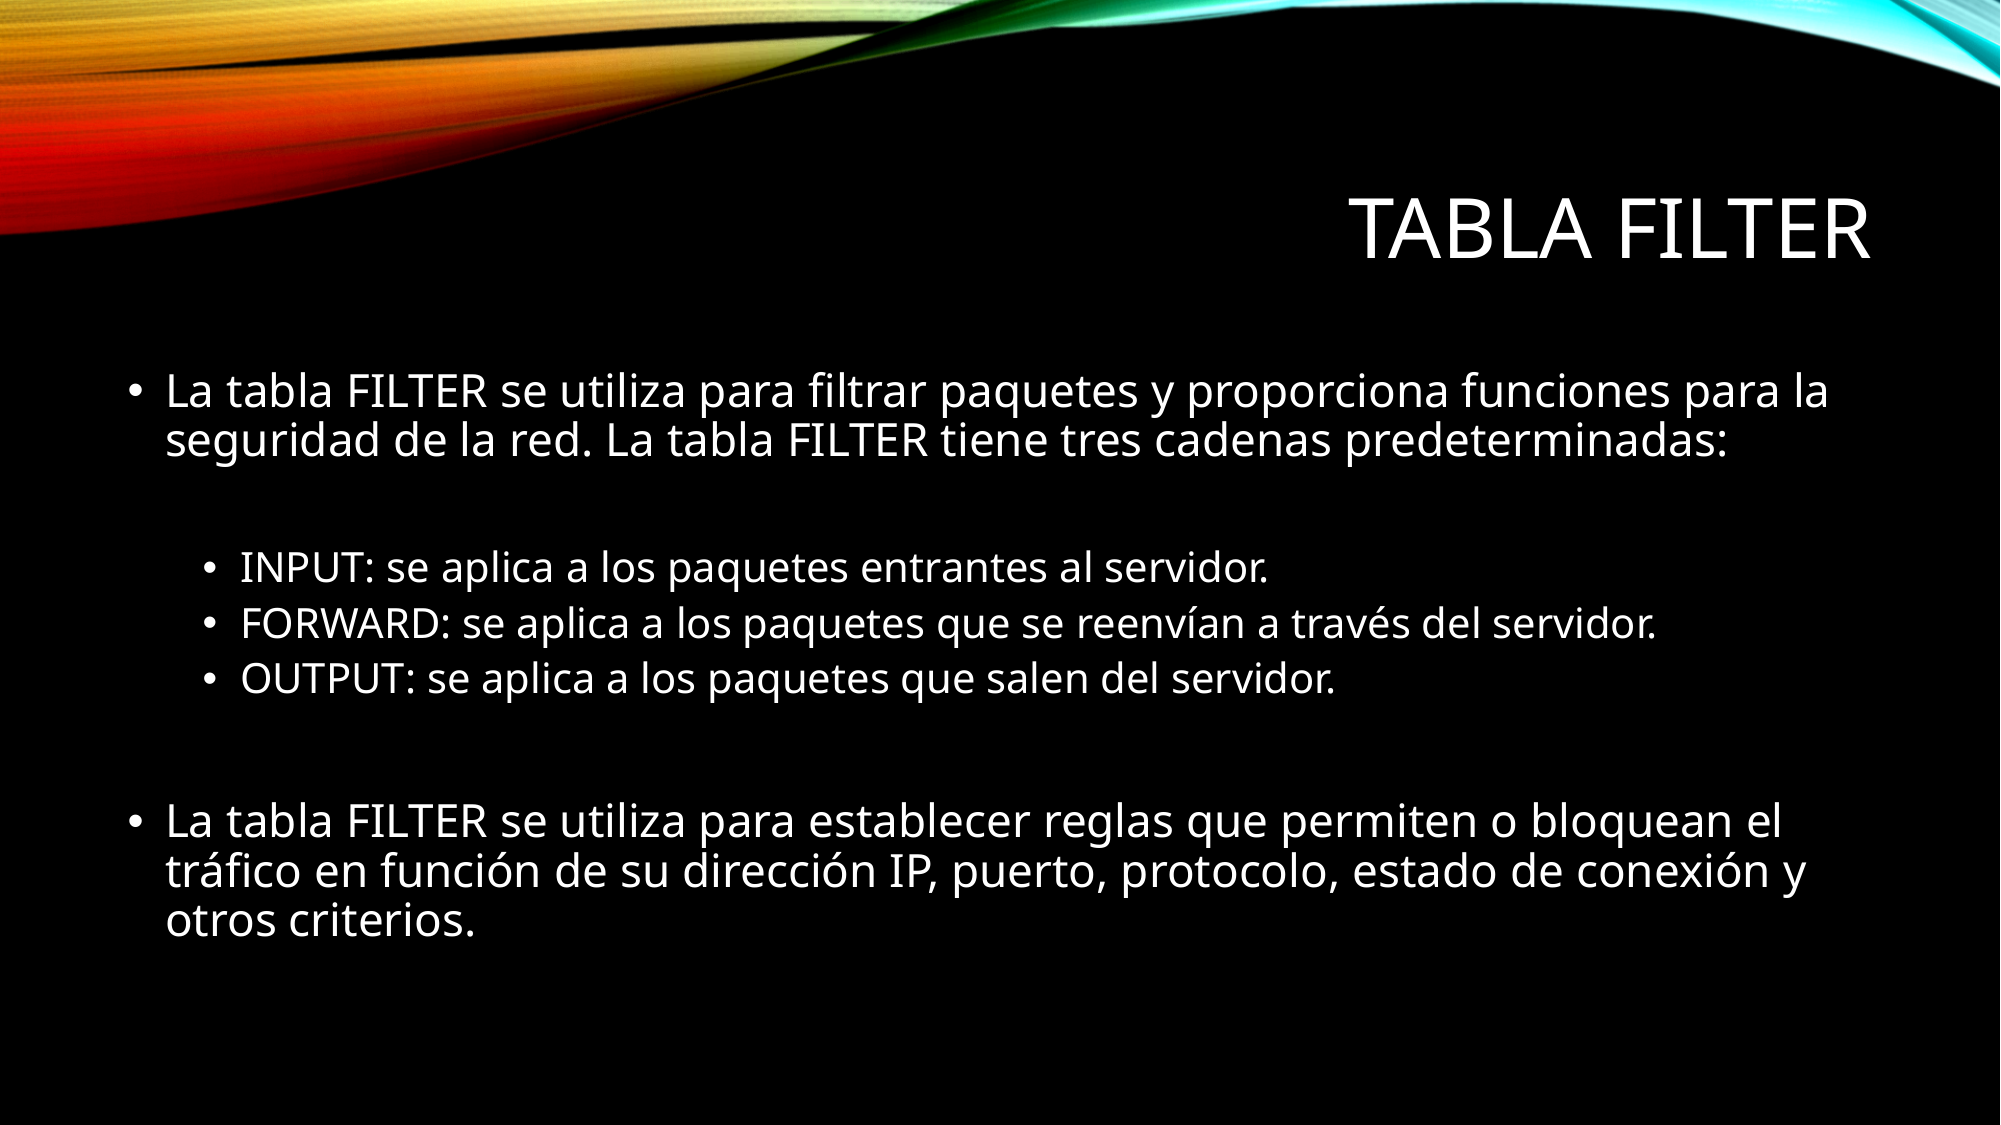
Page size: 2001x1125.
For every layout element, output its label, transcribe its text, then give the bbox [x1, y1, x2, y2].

list La tabla FILTER se utiliza para filtrar paquetes y proporciona funciones para la seguridad de la red. La tabla FILTER tiene tres cadenas predeterminadas: INPUT: se aplica a los paquetes entrantes al servidor. FORWARD: se aplica a los paquetes que se reenvían a través del servidor. OUTPUT: se aplica a los paquetes que salen del servidor. La tabla FILTER se utiliza para establecer reglas que permiten o bloquean el tráfico en función de su dirección IP, puerto, protocolo, estado de conexión y otros criterios. [112, 360, 1888, 1021]
title Tabla filter [474, 125, 1888, 338]
picture [0, 0, 2000, 237]
